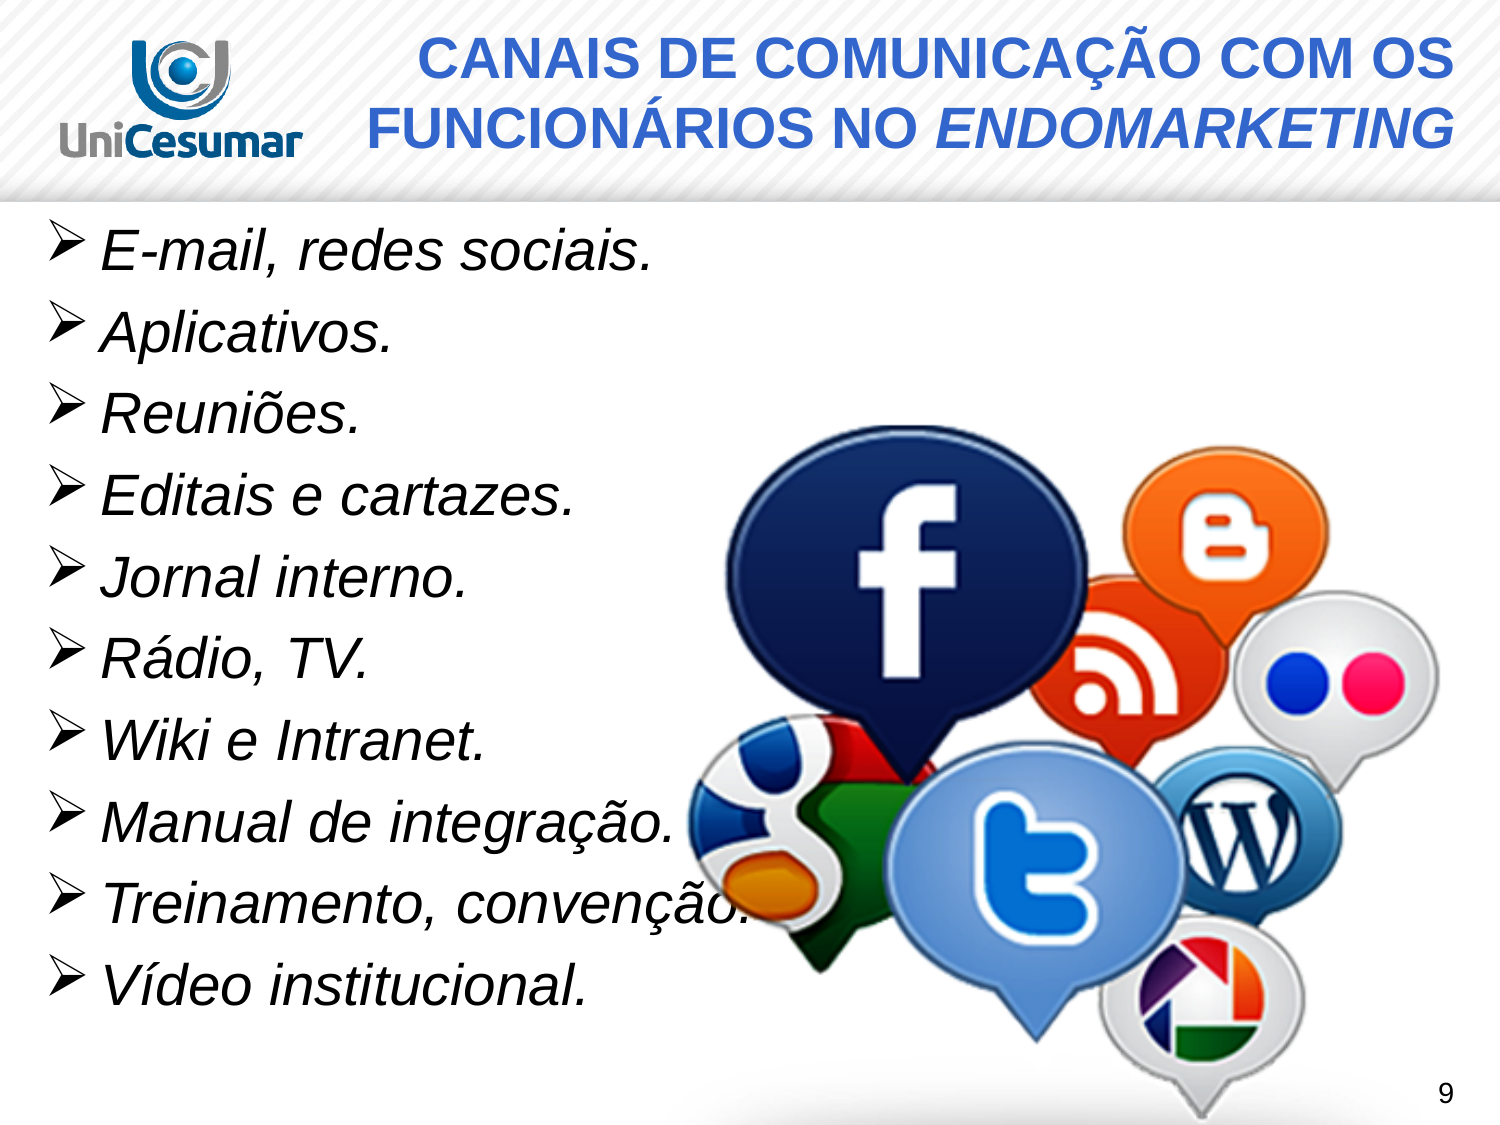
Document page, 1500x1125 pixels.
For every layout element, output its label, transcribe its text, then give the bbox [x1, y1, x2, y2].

title CANAIS DE COMUNICAÇÃO COM OS FUNCIONÁRIOS NO ENDOMARKETING [289, 18, 1471, 162]
picture [0, 0, 1500, 1125]
list E-mail, redes sociais. Aplicativos. Reuniões. Editais e cartazes. Jornal interno. Rádio, TV. Wiki e Intranet. Manual de integração. Treinamento, convenção. Vídeo institucional. [29, 204, 1471, 1009]
